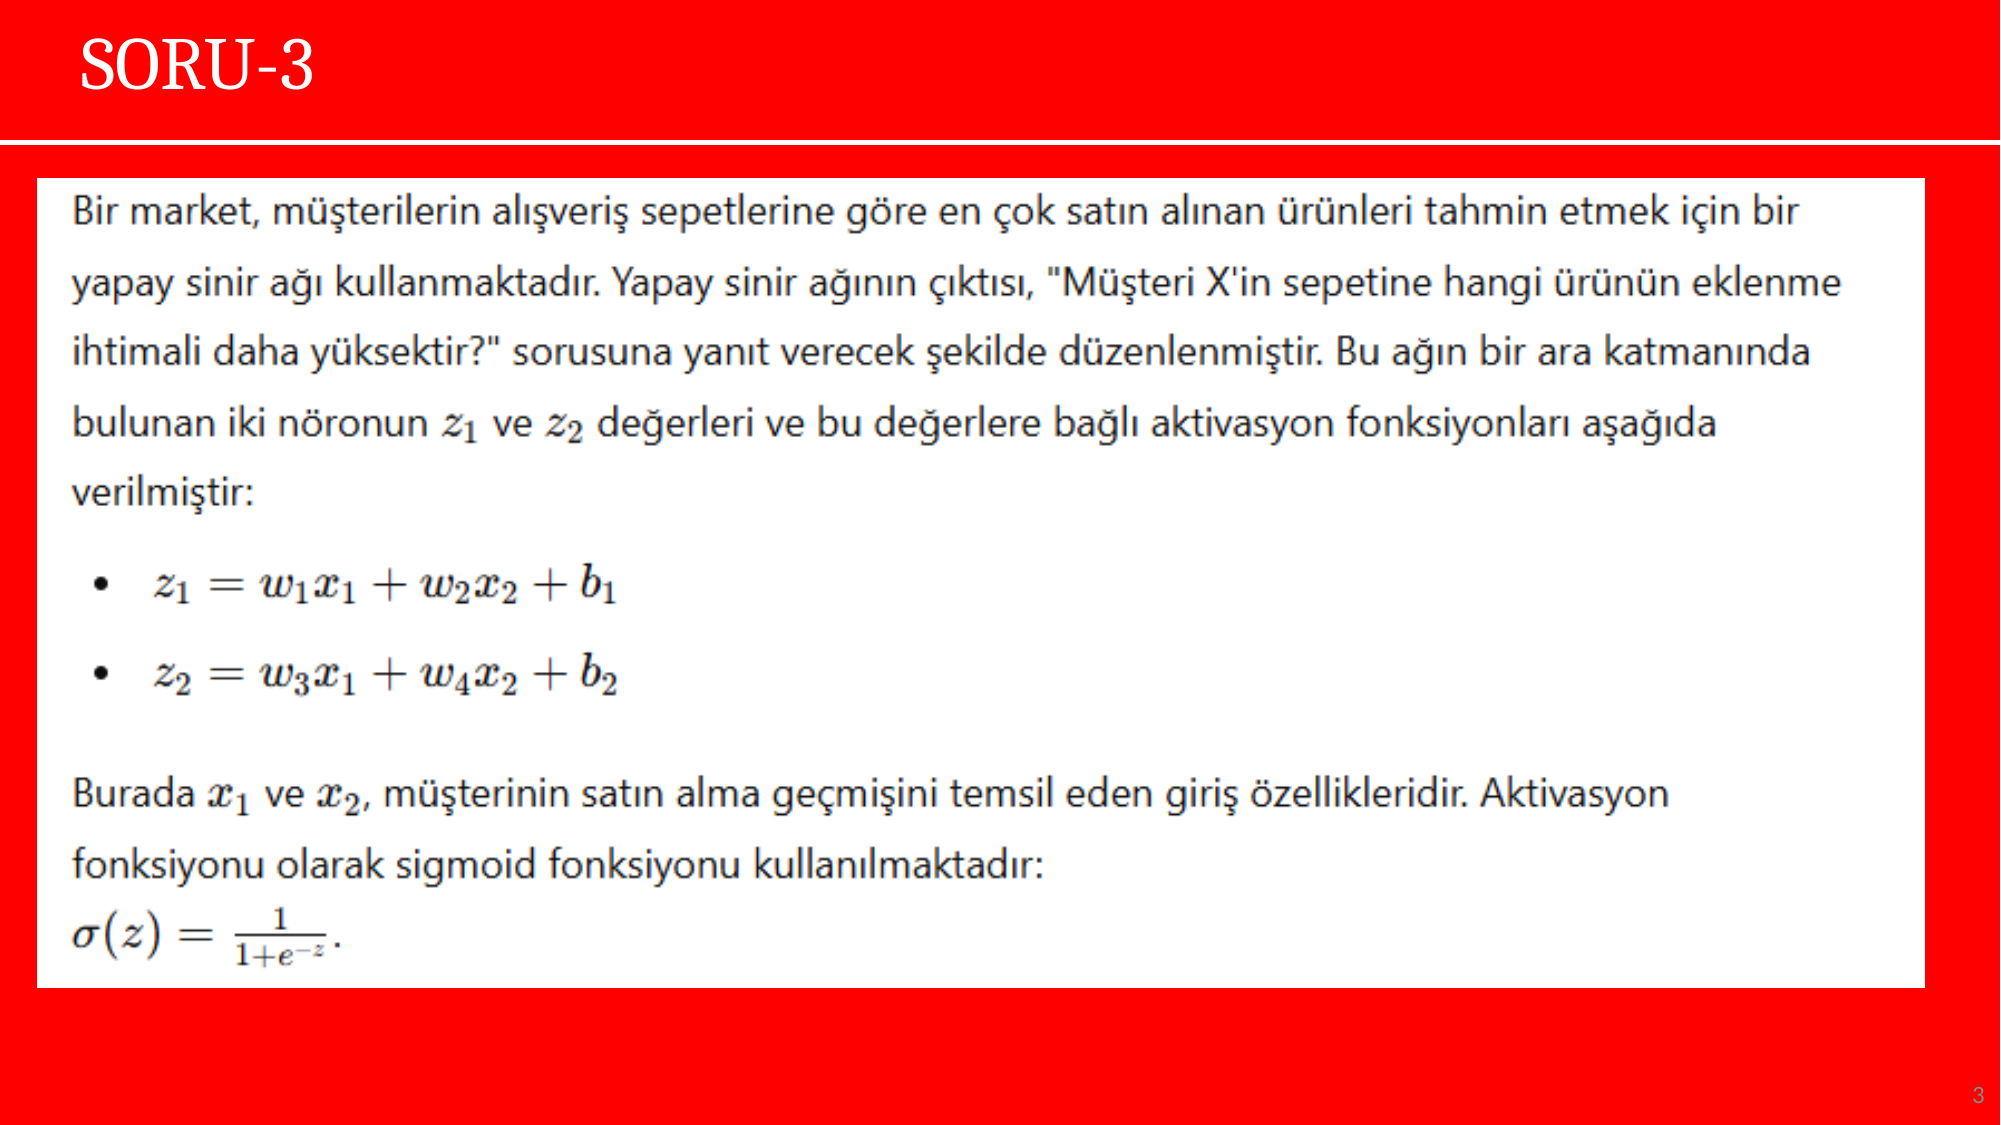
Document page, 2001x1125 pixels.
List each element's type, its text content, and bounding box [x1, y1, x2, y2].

text_box 3 [1970, 1076, 1987, 1109]
title SORU-3 [79, 0, 1904, 154]
picture [36, 178, 1925, 988]
